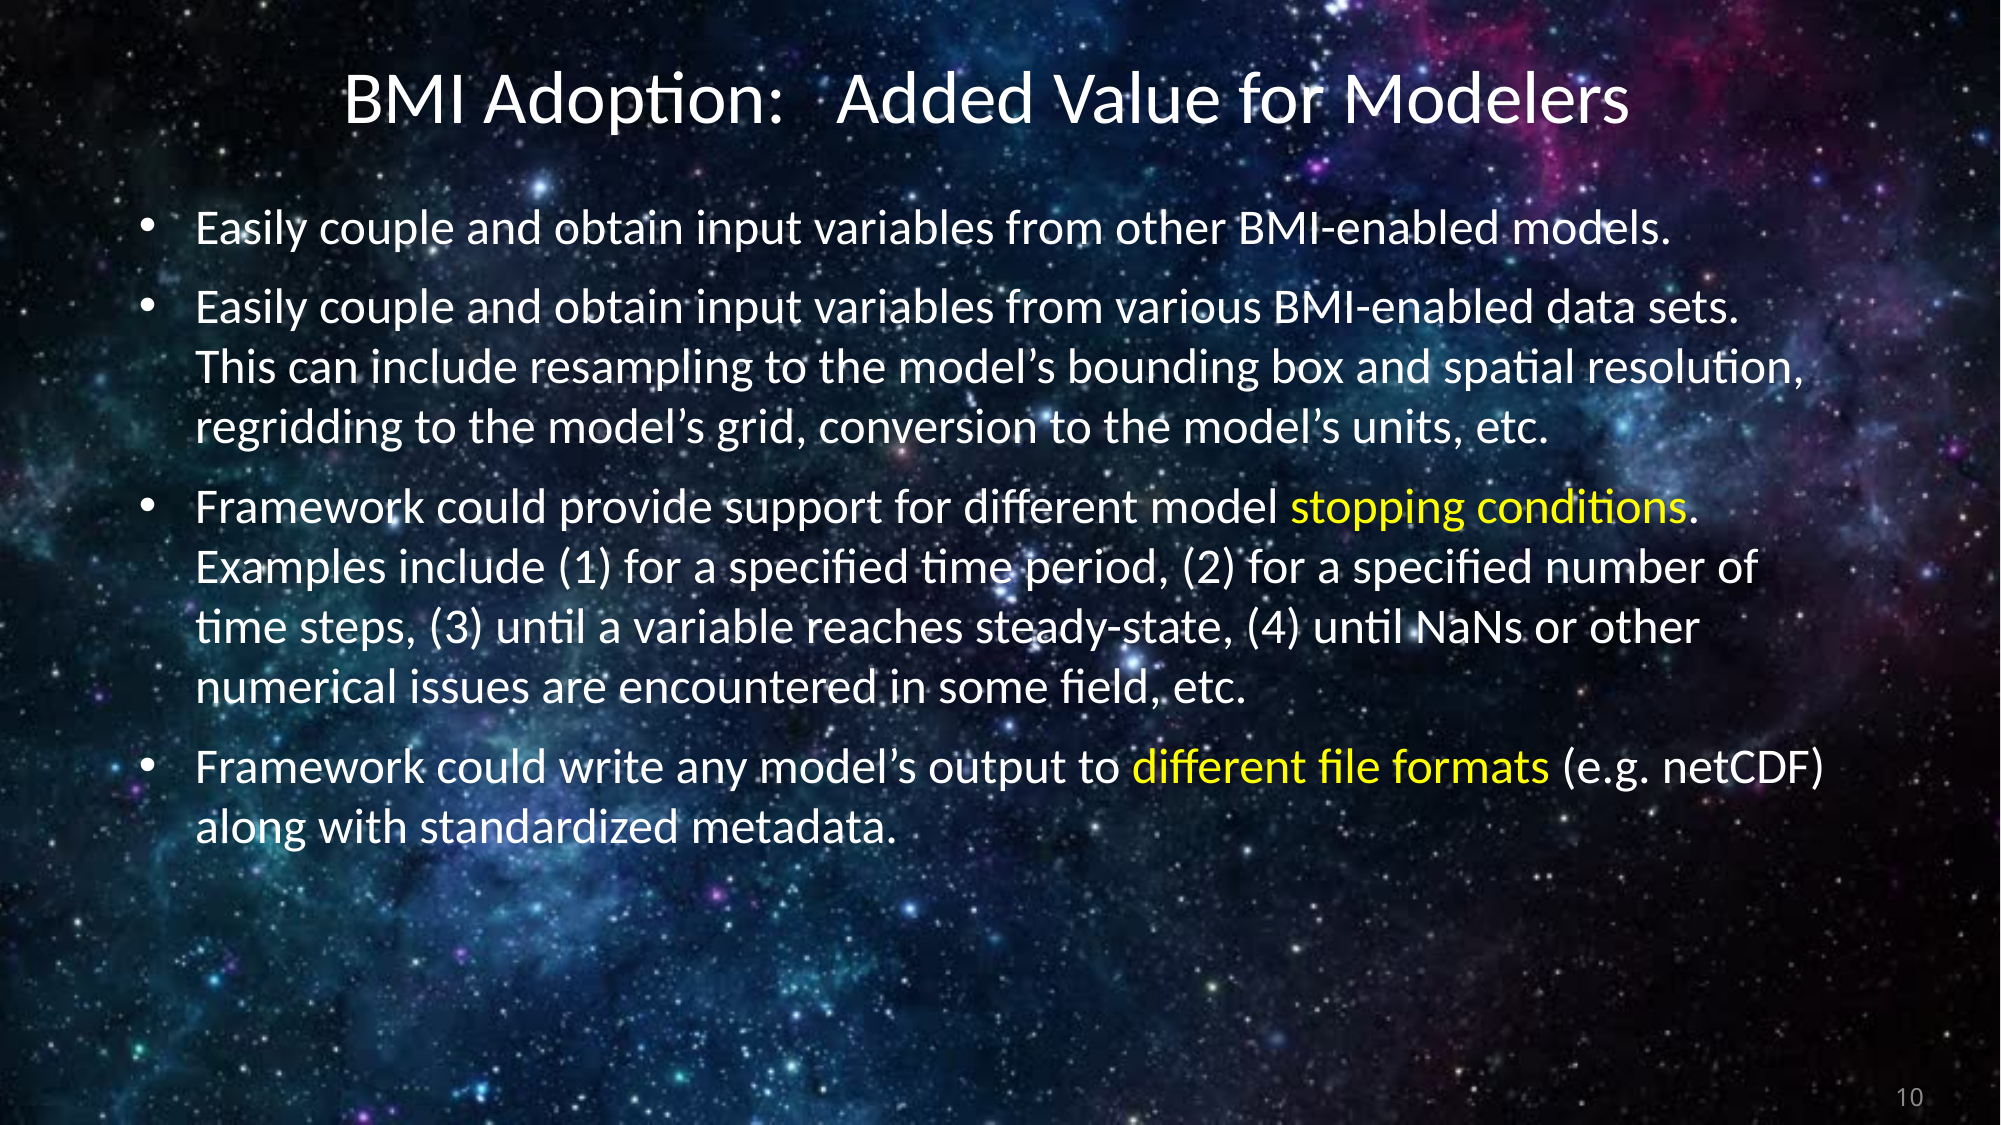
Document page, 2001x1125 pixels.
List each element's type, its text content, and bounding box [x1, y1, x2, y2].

slide_number 10 [1772, 1074, 1939, 1123]
picture [0, 0, 2001, 1125]
text_box BMI Adoption: Added Value for Modelers [225, 39, 1750, 147]
text_box Easily couple and obtain input variables from other BMI-enabled models. Easily couple and obtain input variables from various BMI-enabled data sets. This can include resampling to the model’s bounding box and spatial resolution, regridding to the model’s grid, conversion to the model’s units, etc. Framework could provide support for different model stopping conditions. Examples include (1) for a specified time period, (2) for a specified number of time steps, (3) until a variable reaches steady-state, (4) until NaNs or other numerical issues are encountered in some field, etc. Framework could write any model’s output to different file formats (e.g. netCDF) along with standardized metadata. [124, 186, 1876, 922]
